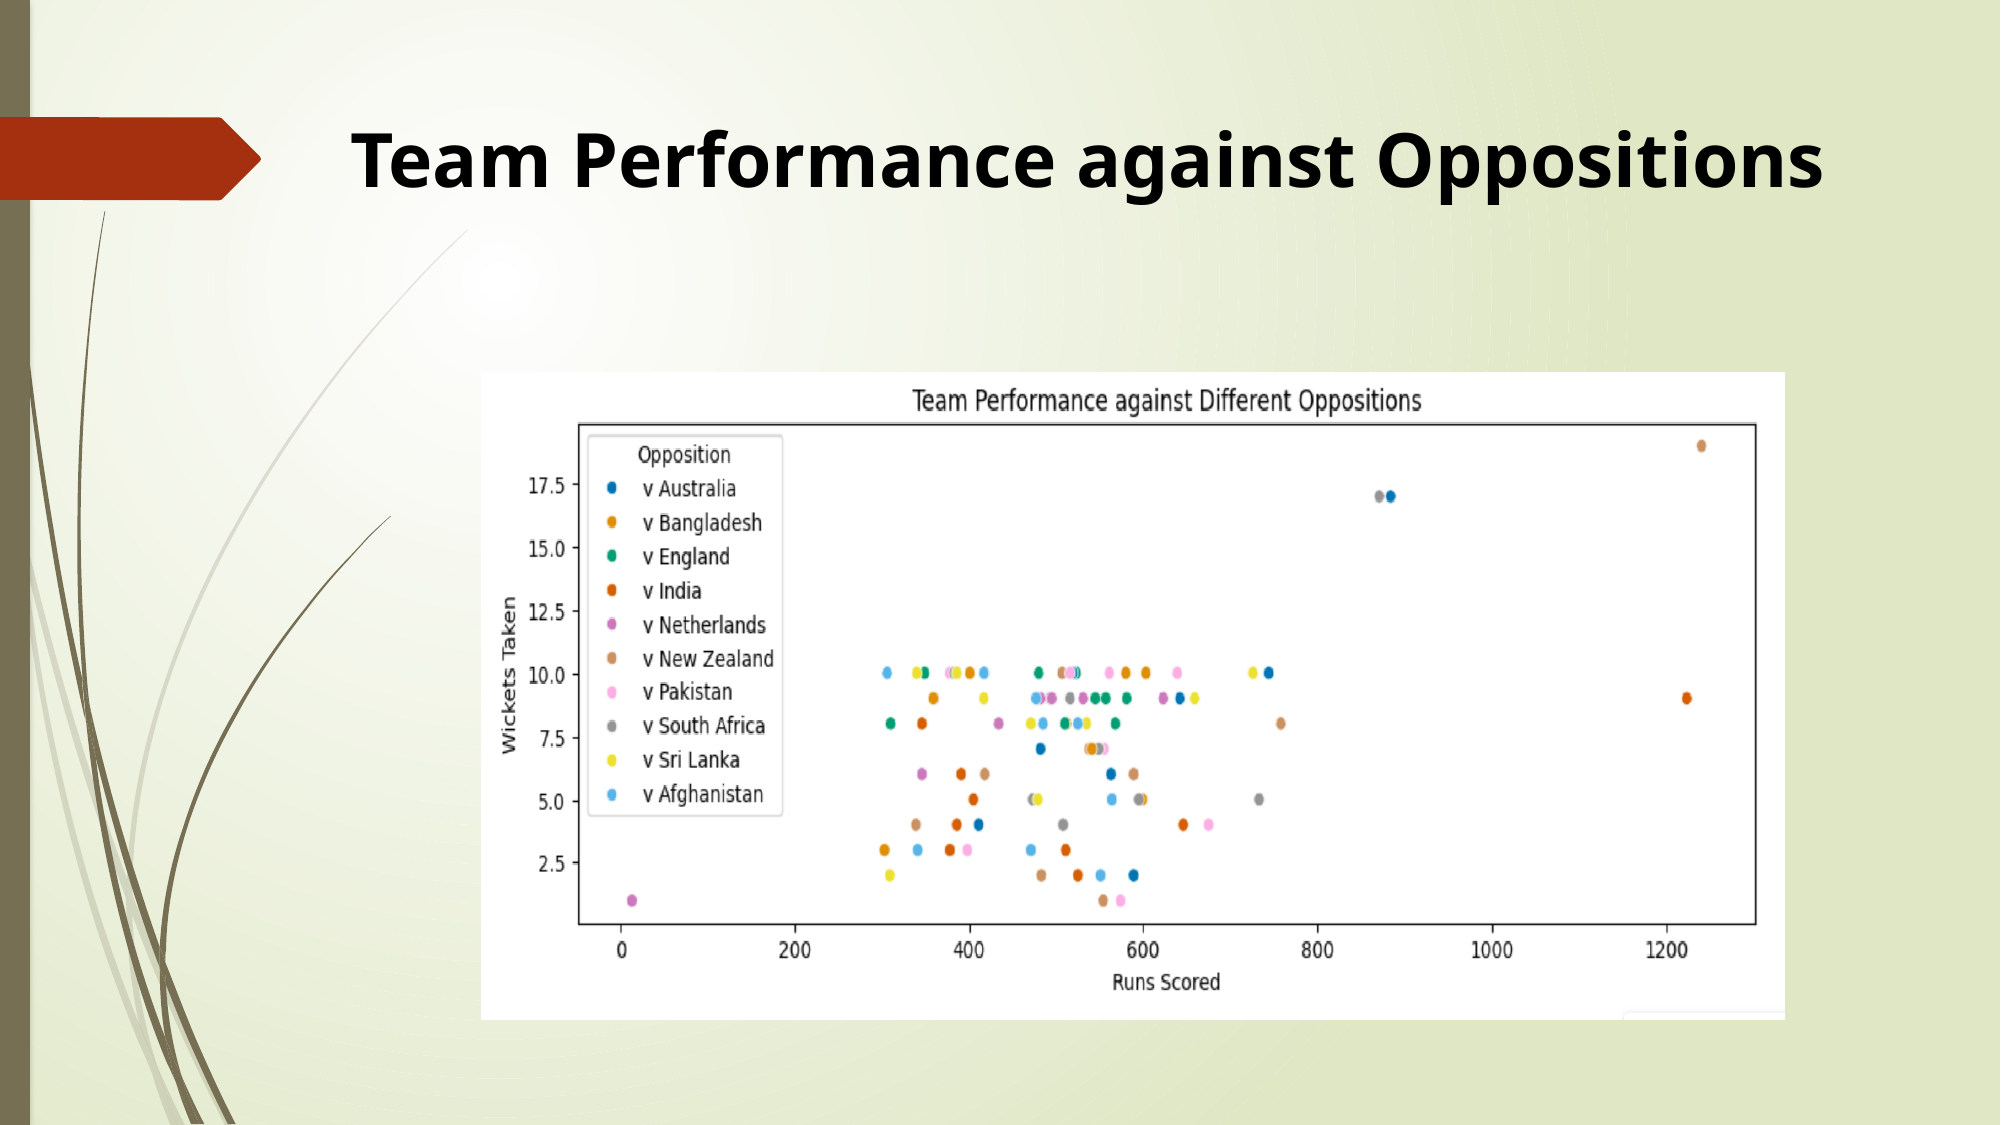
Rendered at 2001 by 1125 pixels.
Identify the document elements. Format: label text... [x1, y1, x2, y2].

text_box Team Performance against Oppositions [335, 104, 1966, 210]
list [481, 372, 1785, 1021]
